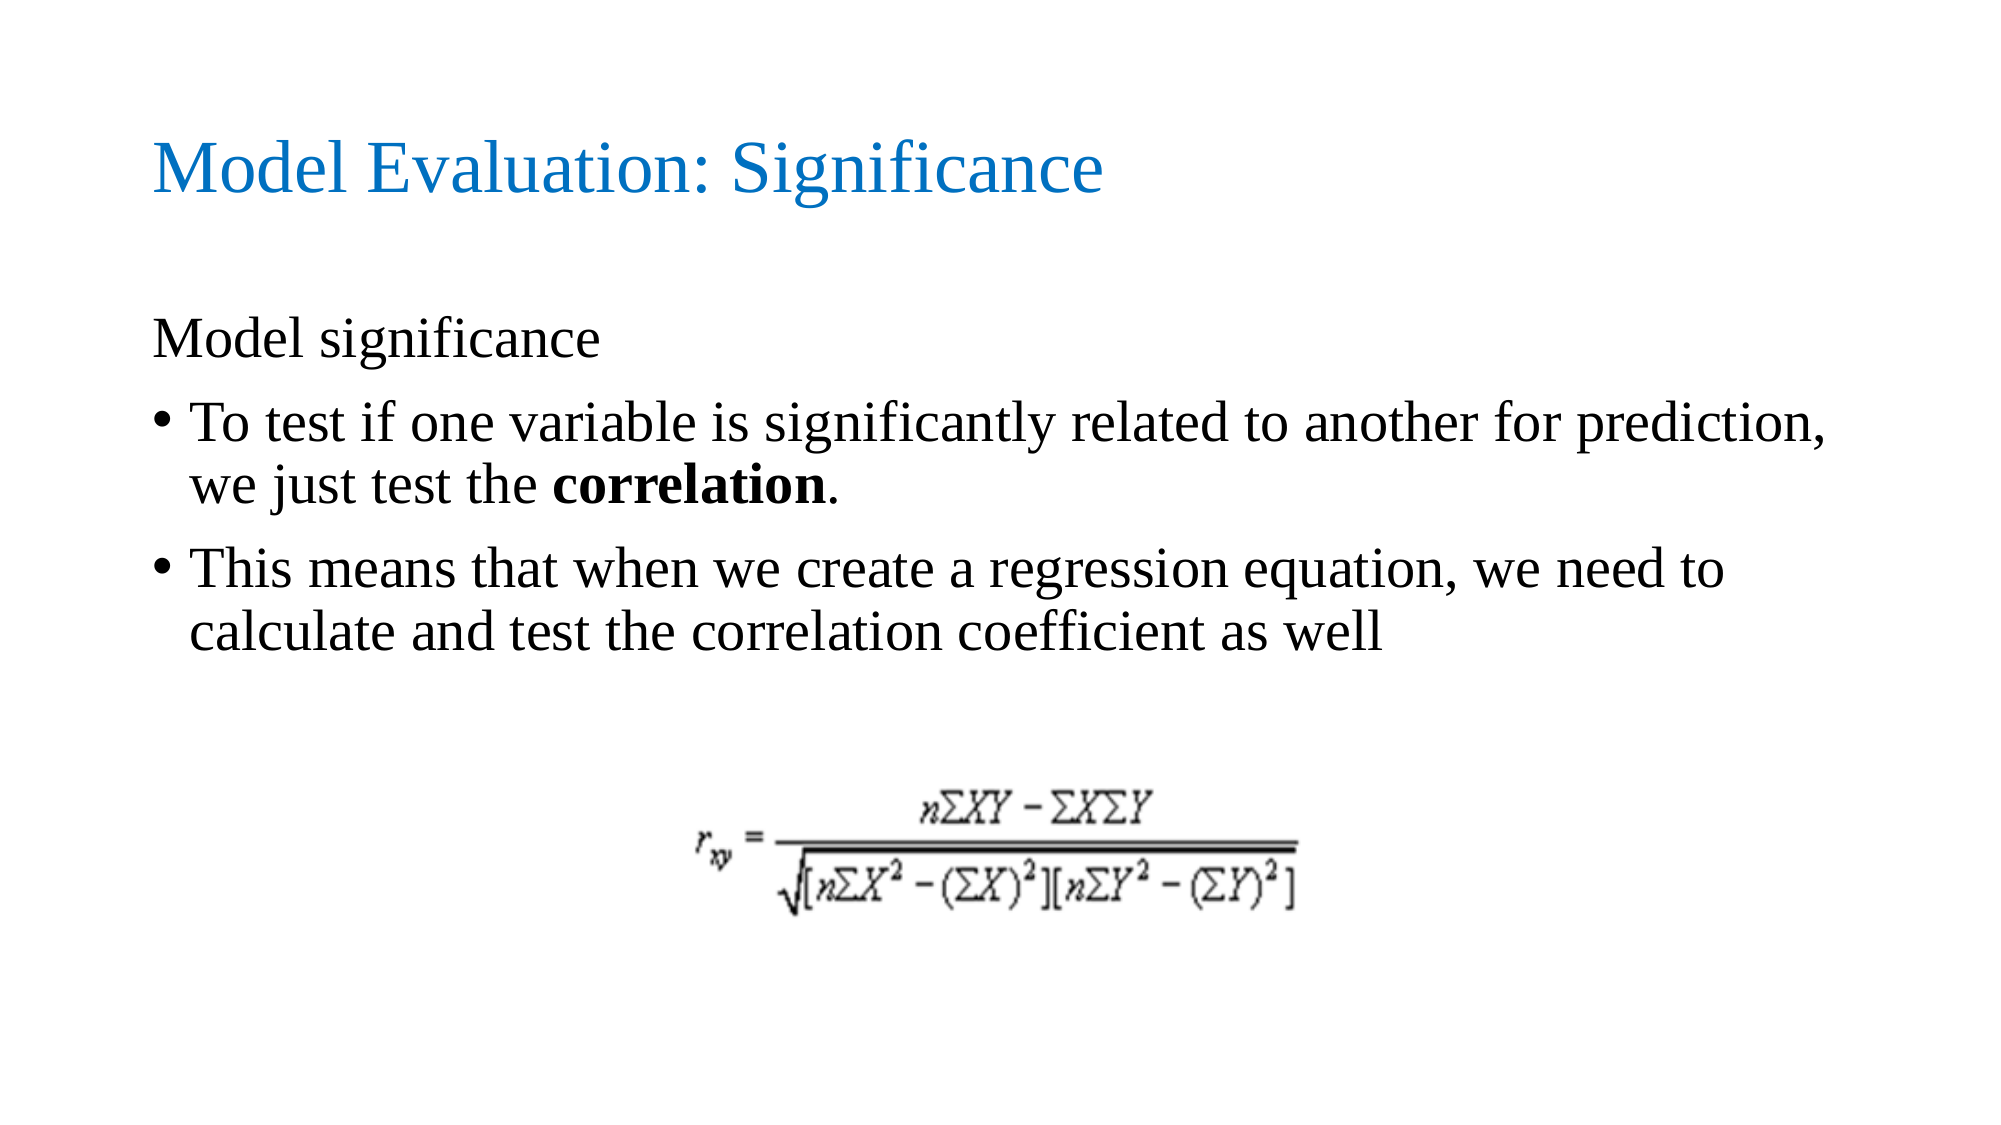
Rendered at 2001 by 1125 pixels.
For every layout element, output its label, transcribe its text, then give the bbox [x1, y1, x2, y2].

title Model Evaluation: Significance [137, 59, 1863, 278]
list Model significance To test if one variable is significantly related to another for prediction, we just test the correlation. This means that when we create a regression equation, we need to calculate and test the correlation coefficient as well [137, 299, 1863, 1014]
picture [681, 774, 1319, 948]
